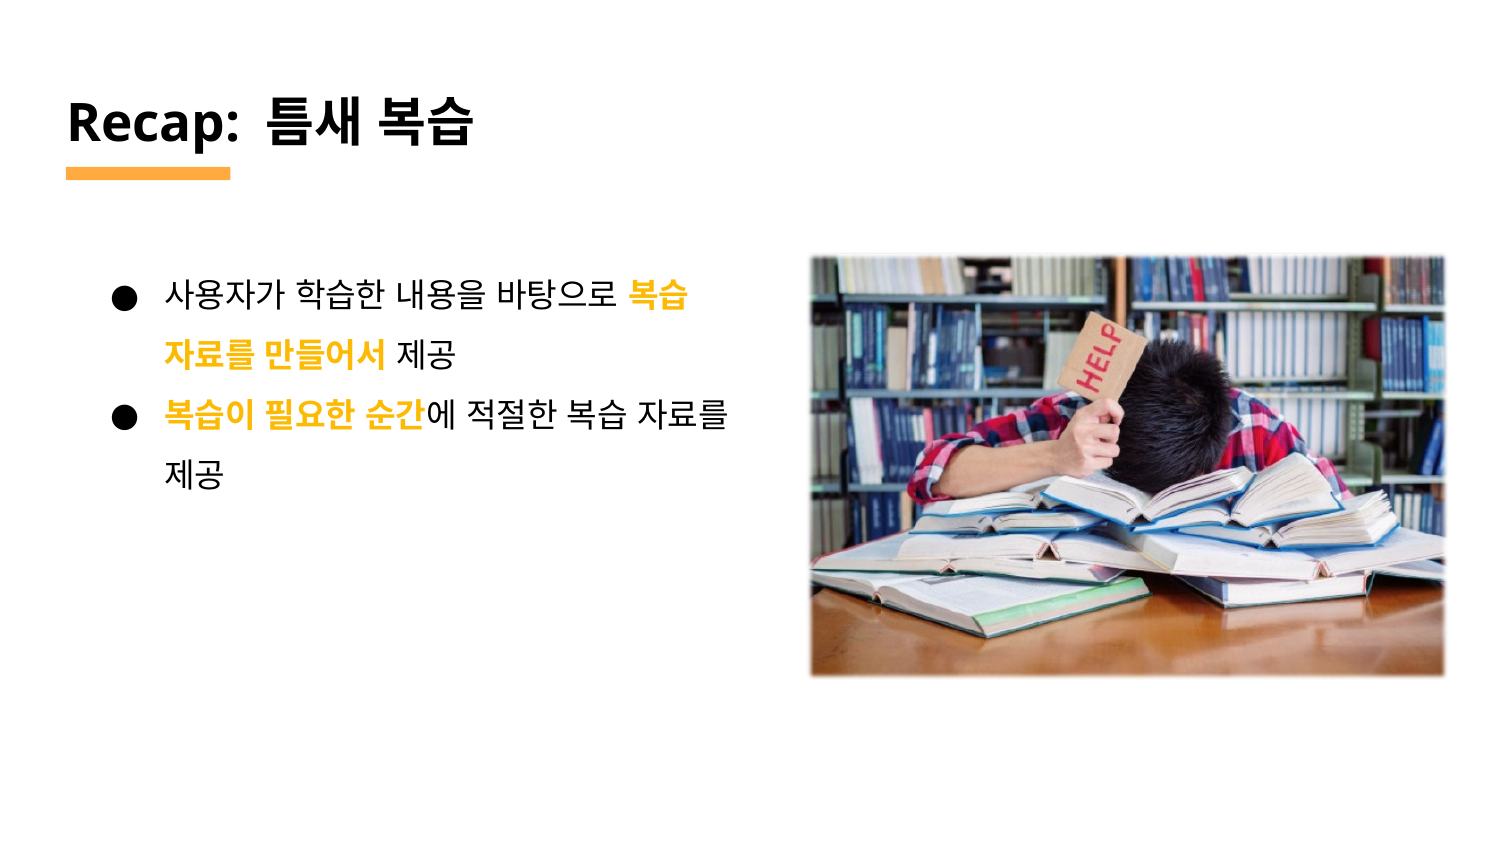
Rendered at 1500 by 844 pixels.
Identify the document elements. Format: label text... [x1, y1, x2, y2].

text_box [65, 166, 231, 181]
list 사용자가 학습한 내용을 바탕으로 복습 자료를 만들어서 제공 복습이 필요한 순간에 적절한 복습 자료를 제공 [74, 239, 782, 801]
picture [804, 250, 1450, 681]
title Recap: 틈새 복습 [51, 72, 1449, 167]
